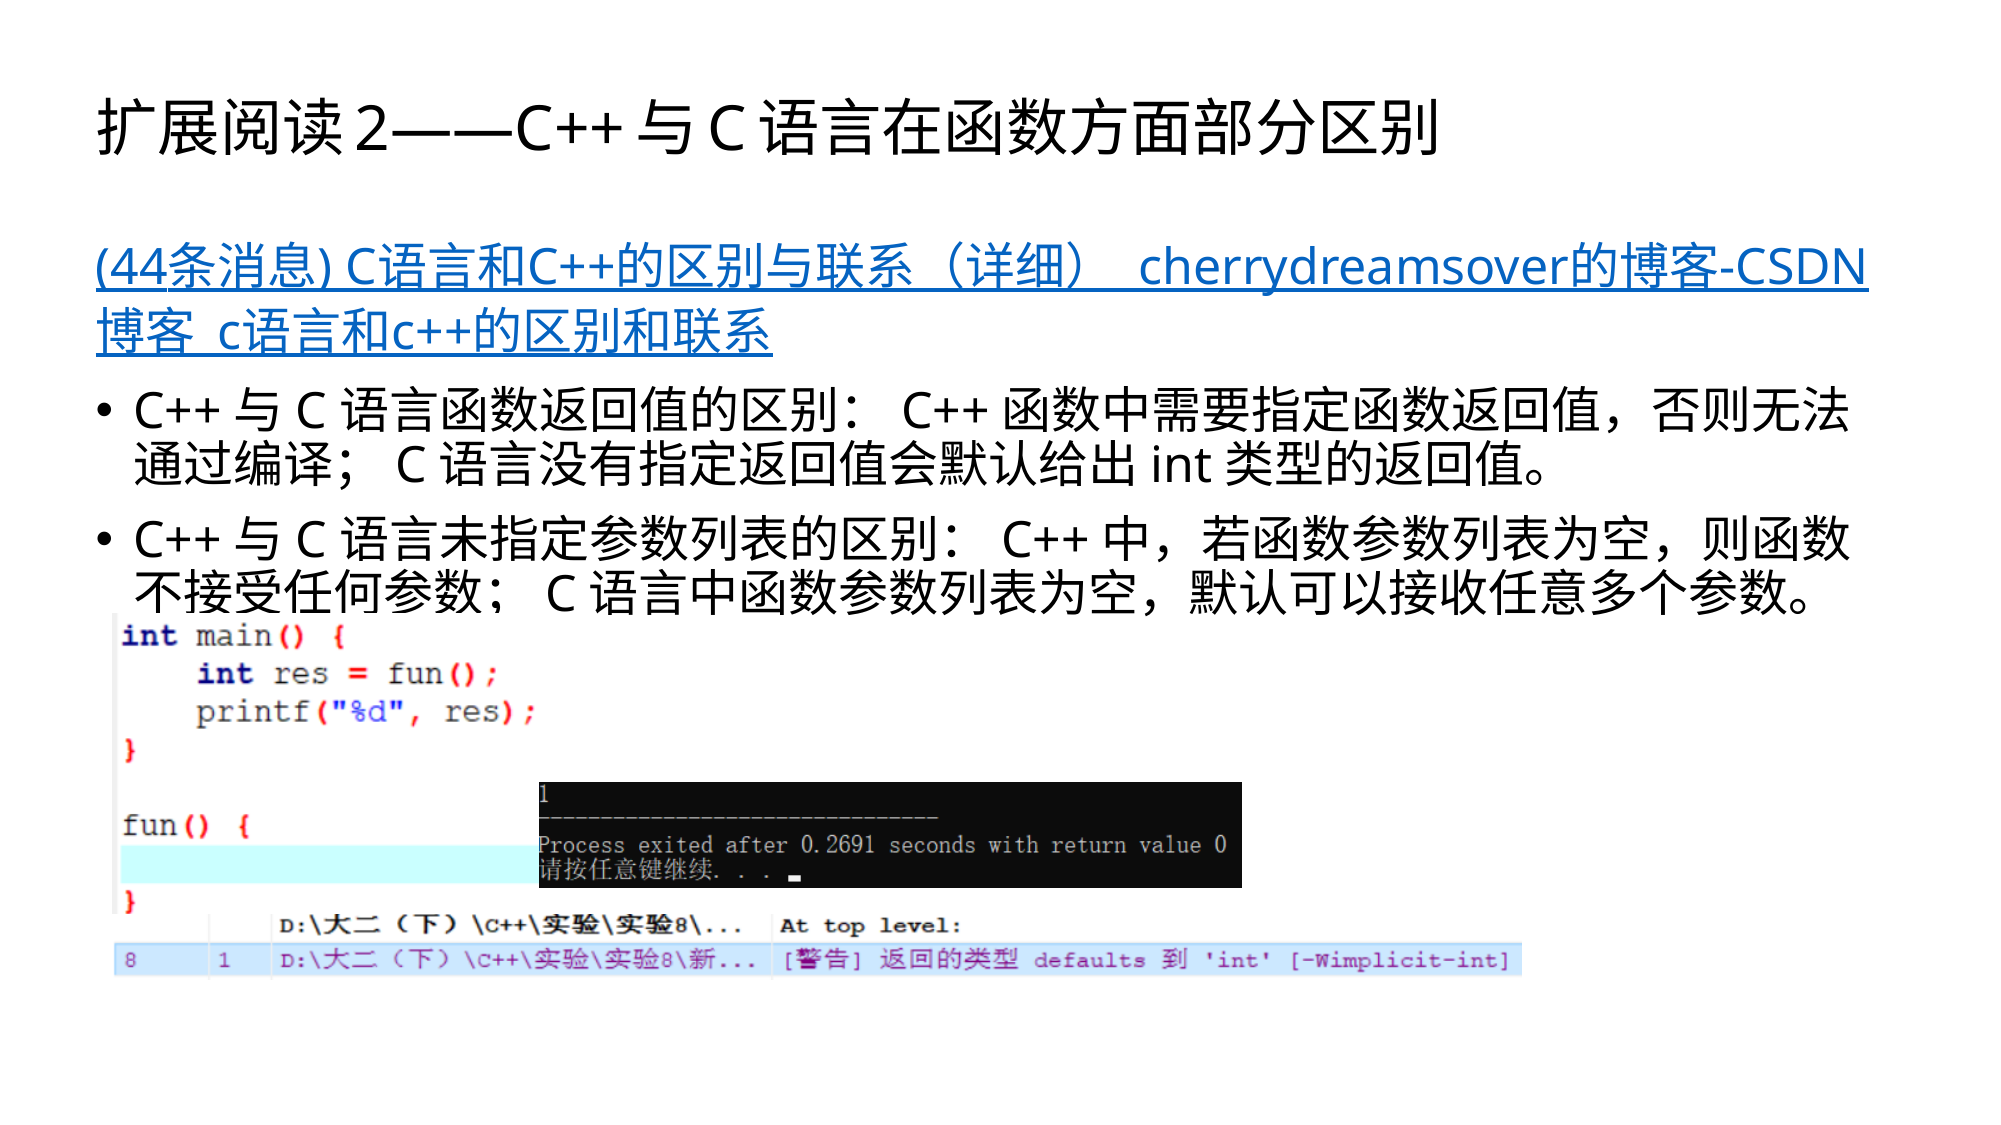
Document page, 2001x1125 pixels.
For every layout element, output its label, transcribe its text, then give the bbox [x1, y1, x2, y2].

picture [112, 613, 1522, 980]
title 扩展阅读2——C++与C语言在函数方面部分区别 [80, 88, 1930, 173]
list (44条消息) C语言和C++的区别与联系（详细）_cherrydreamsover的博客-CSDN博客_c语言和c++的区别和联系 C++与C语言函数返回值的区别：C++函数中需要指定函数返回值，否则无法通过编译；C语言没有指定返回值会默认给出int类型的返回值。 C++与C语言未指定参数列表的区别：C++中，若函数参数列表为空，则函数不接受任何参数；C语言中函数参数列表为空，默认可以接收任意多个参数。 [80, 226, 1888, 1037]
